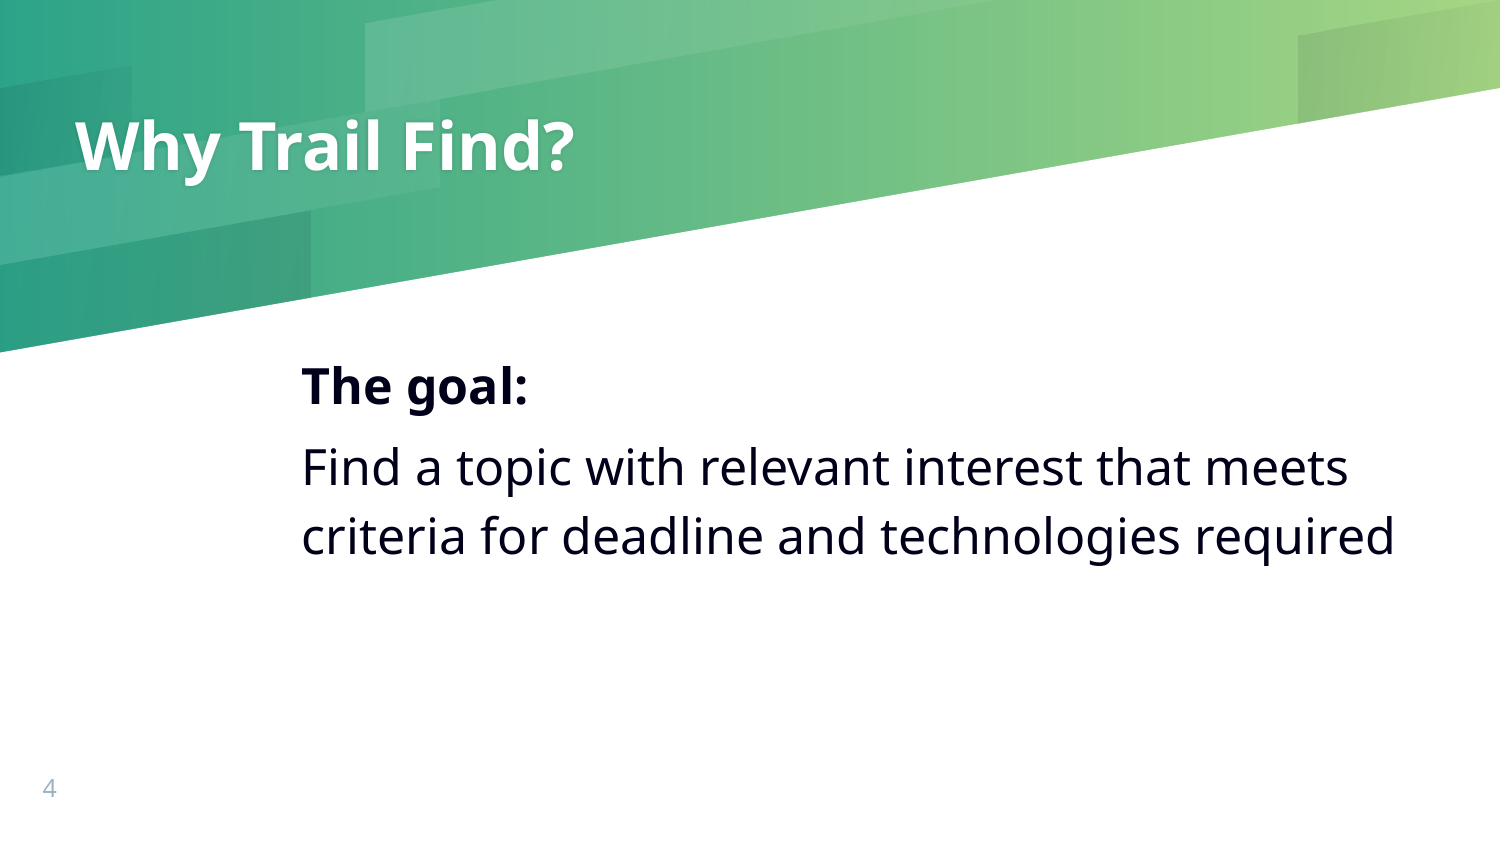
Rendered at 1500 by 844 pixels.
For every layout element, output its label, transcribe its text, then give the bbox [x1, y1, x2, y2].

list The goal: Find a topic with relevant interest that meets criteria for deadline and technologies required [301, 345, 1410, 767]
title Why Trail Find? [75, 0, 975, 298]
slide_number 4 [42, 766, 122, 807]
